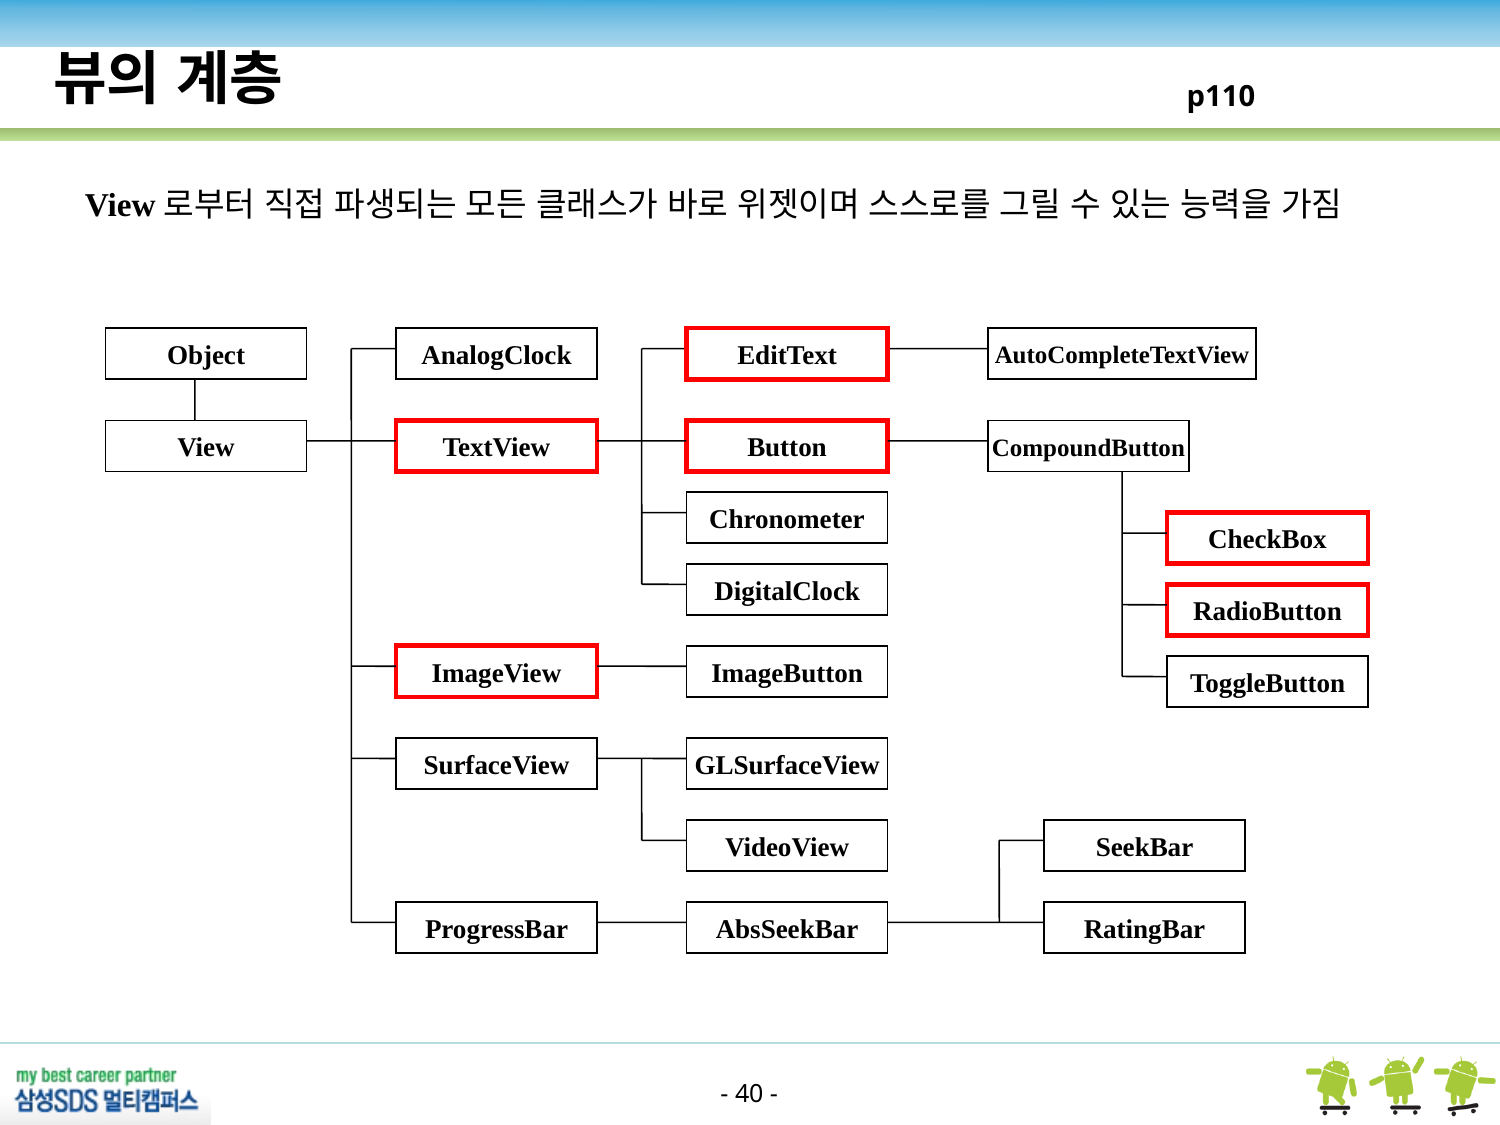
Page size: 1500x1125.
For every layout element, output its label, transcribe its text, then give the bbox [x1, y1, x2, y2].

picture [1300, 1048, 1500, 1125]
text_box 뷰의 계층 [53, 42, 971, 111]
slide_number - 40 - [574, 1070, 925, 1125]
text_box View로부터 직접 파생되는 모든 클래스가 바로 위젯이며 스스로를 그릴 수 있는 능력을 가짐 [70, 175, 1430, 231]
picture [0, 1060, 211, 1125]
picture [0, 0, 1500, 47]
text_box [105, 327, 1369, 954]
text_box p110 [1171, 70, 1500, 120]
